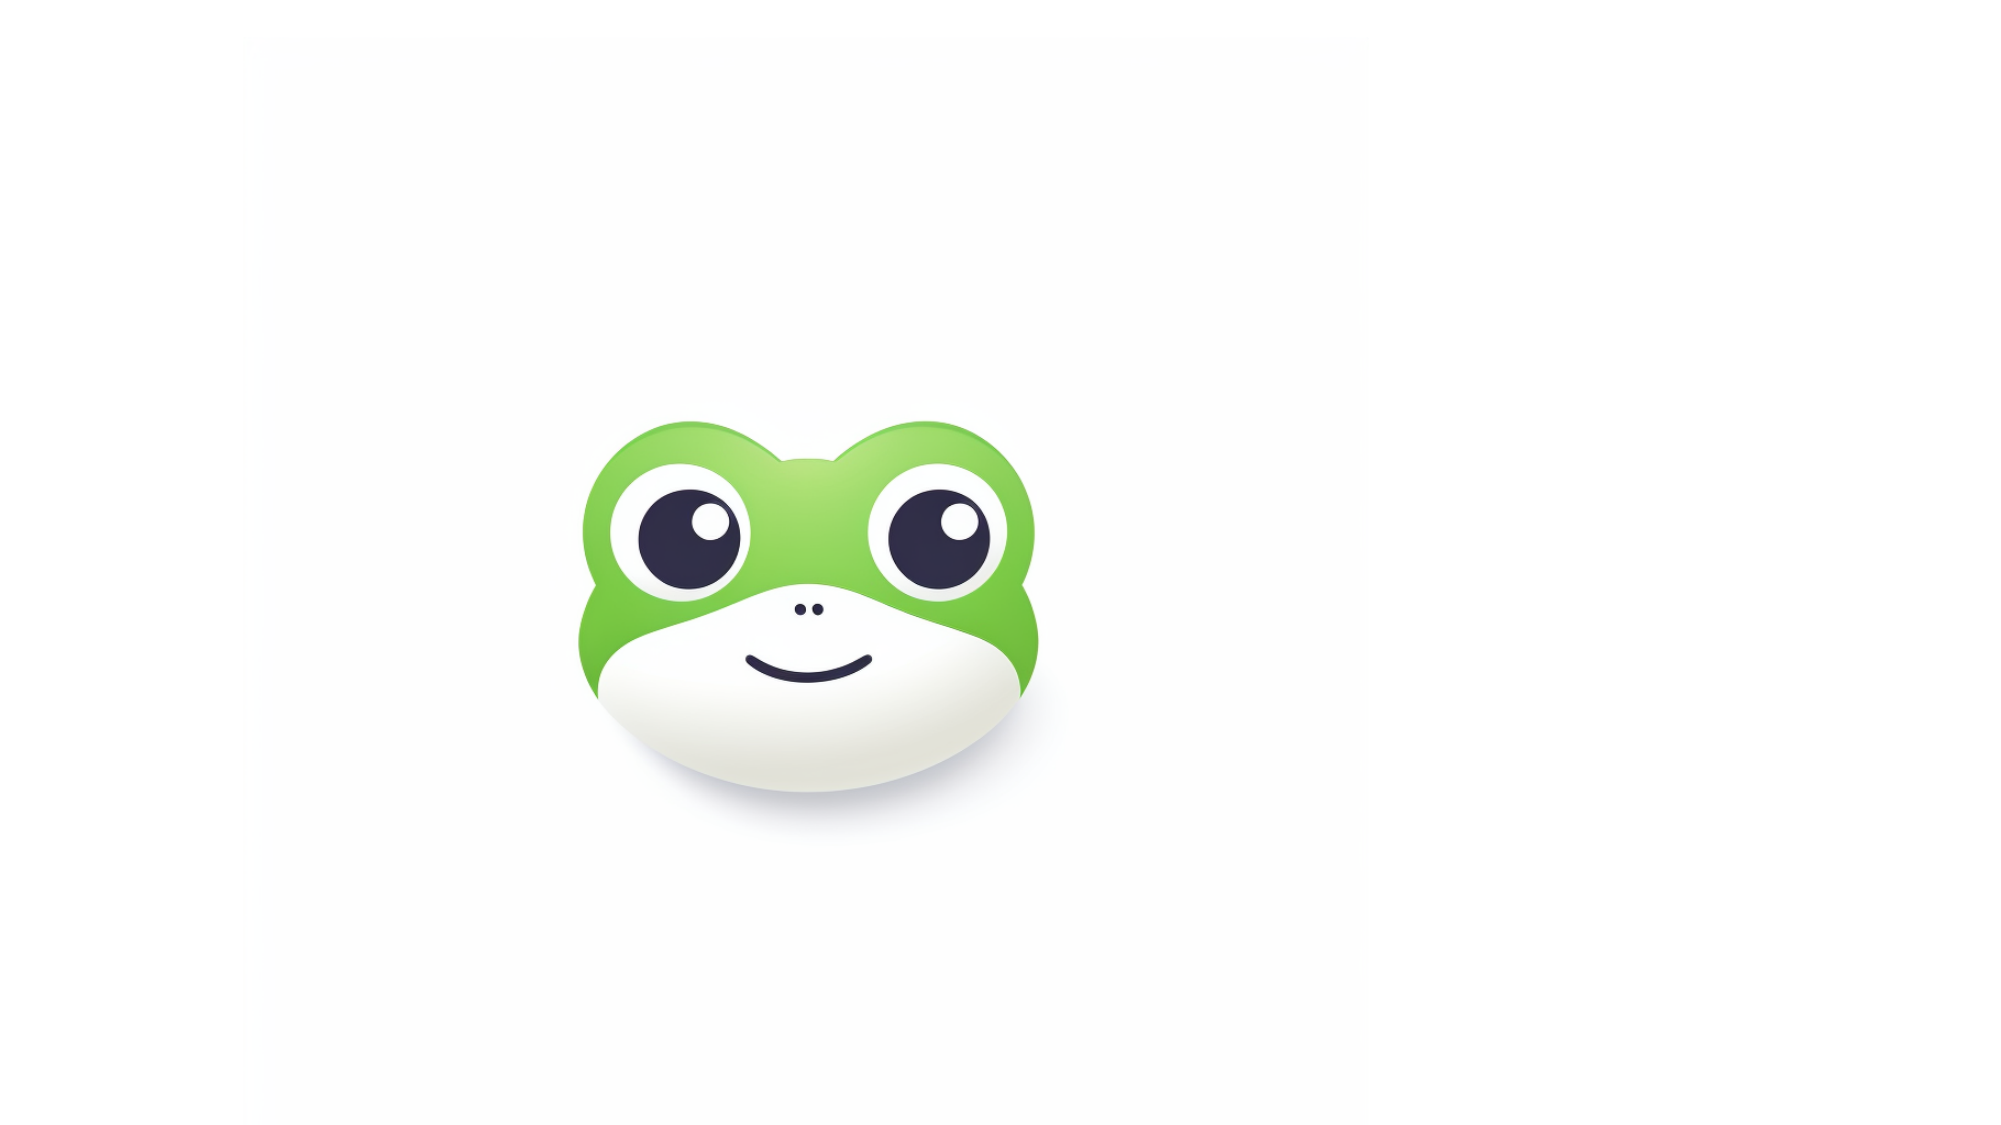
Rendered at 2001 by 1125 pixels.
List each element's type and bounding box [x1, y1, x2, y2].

picture [243, 36, 1369, 1125]
